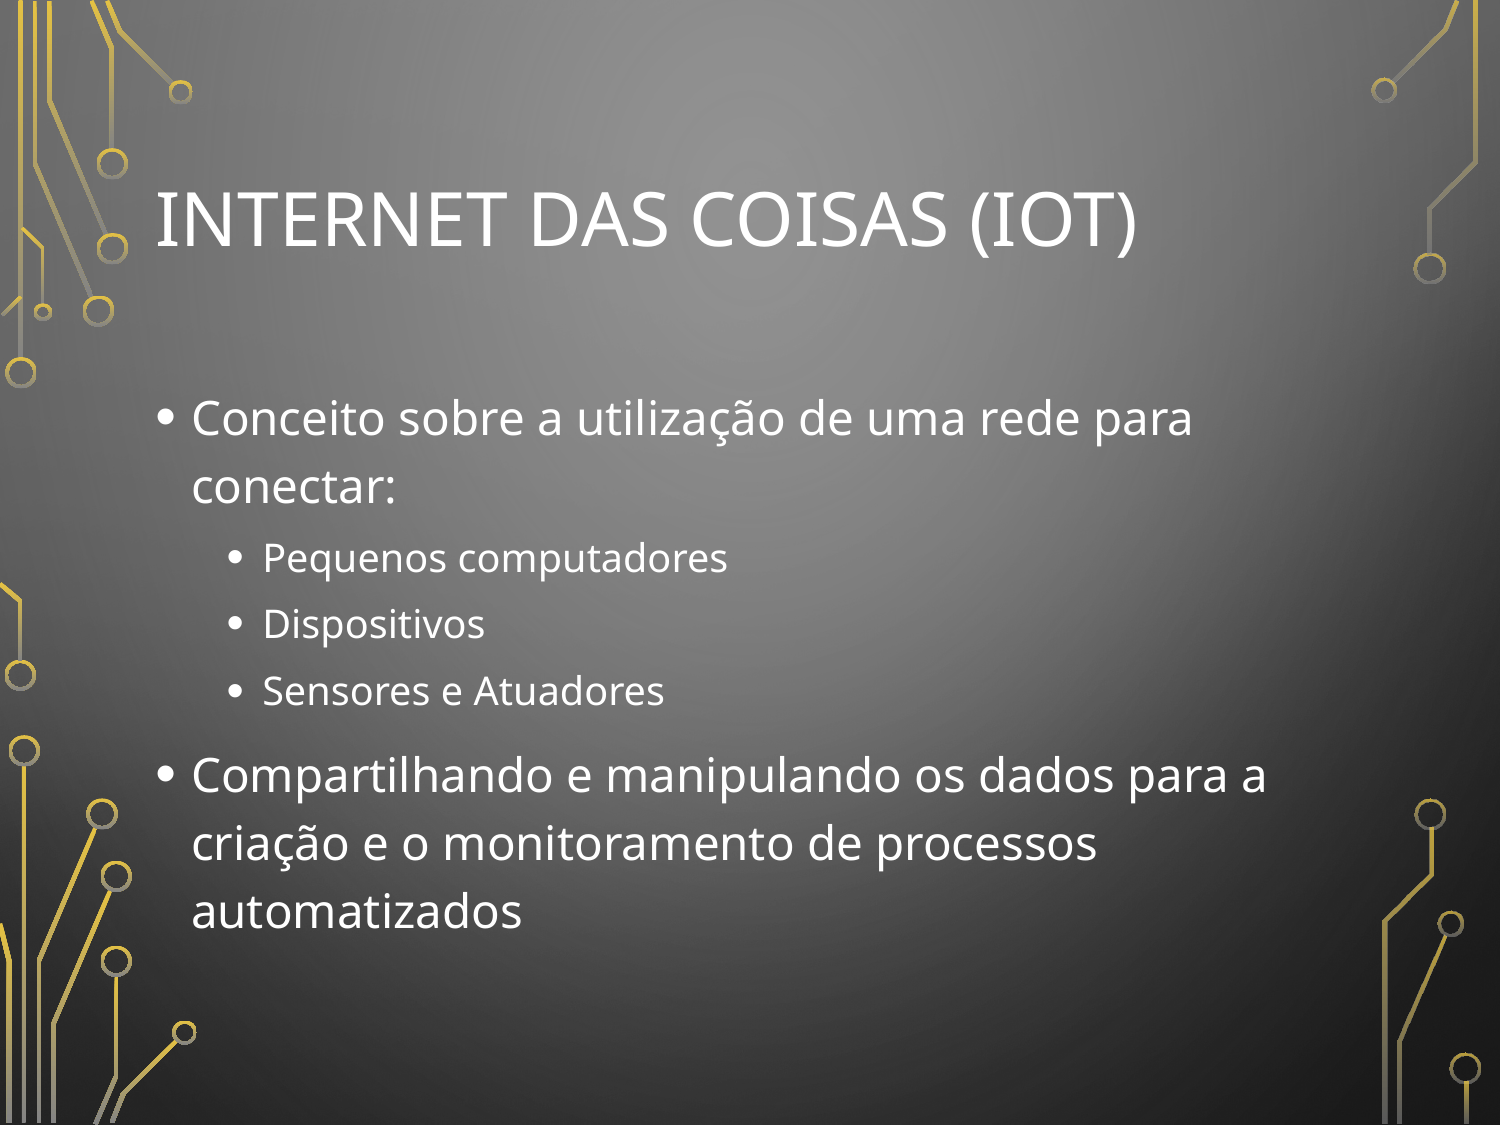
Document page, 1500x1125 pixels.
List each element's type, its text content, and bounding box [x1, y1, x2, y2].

title Internet das Coisas (IOT) [140, 101, 1360, 344]
list Conceito sobre a utilização de uma rede para conectar: Pequenos computadores Dispositivos Sensores e Atuadores Compartilhando e manipulando os dados para a criação e o monitoramento de processos automatizados [140, 369, 1360, 950]
